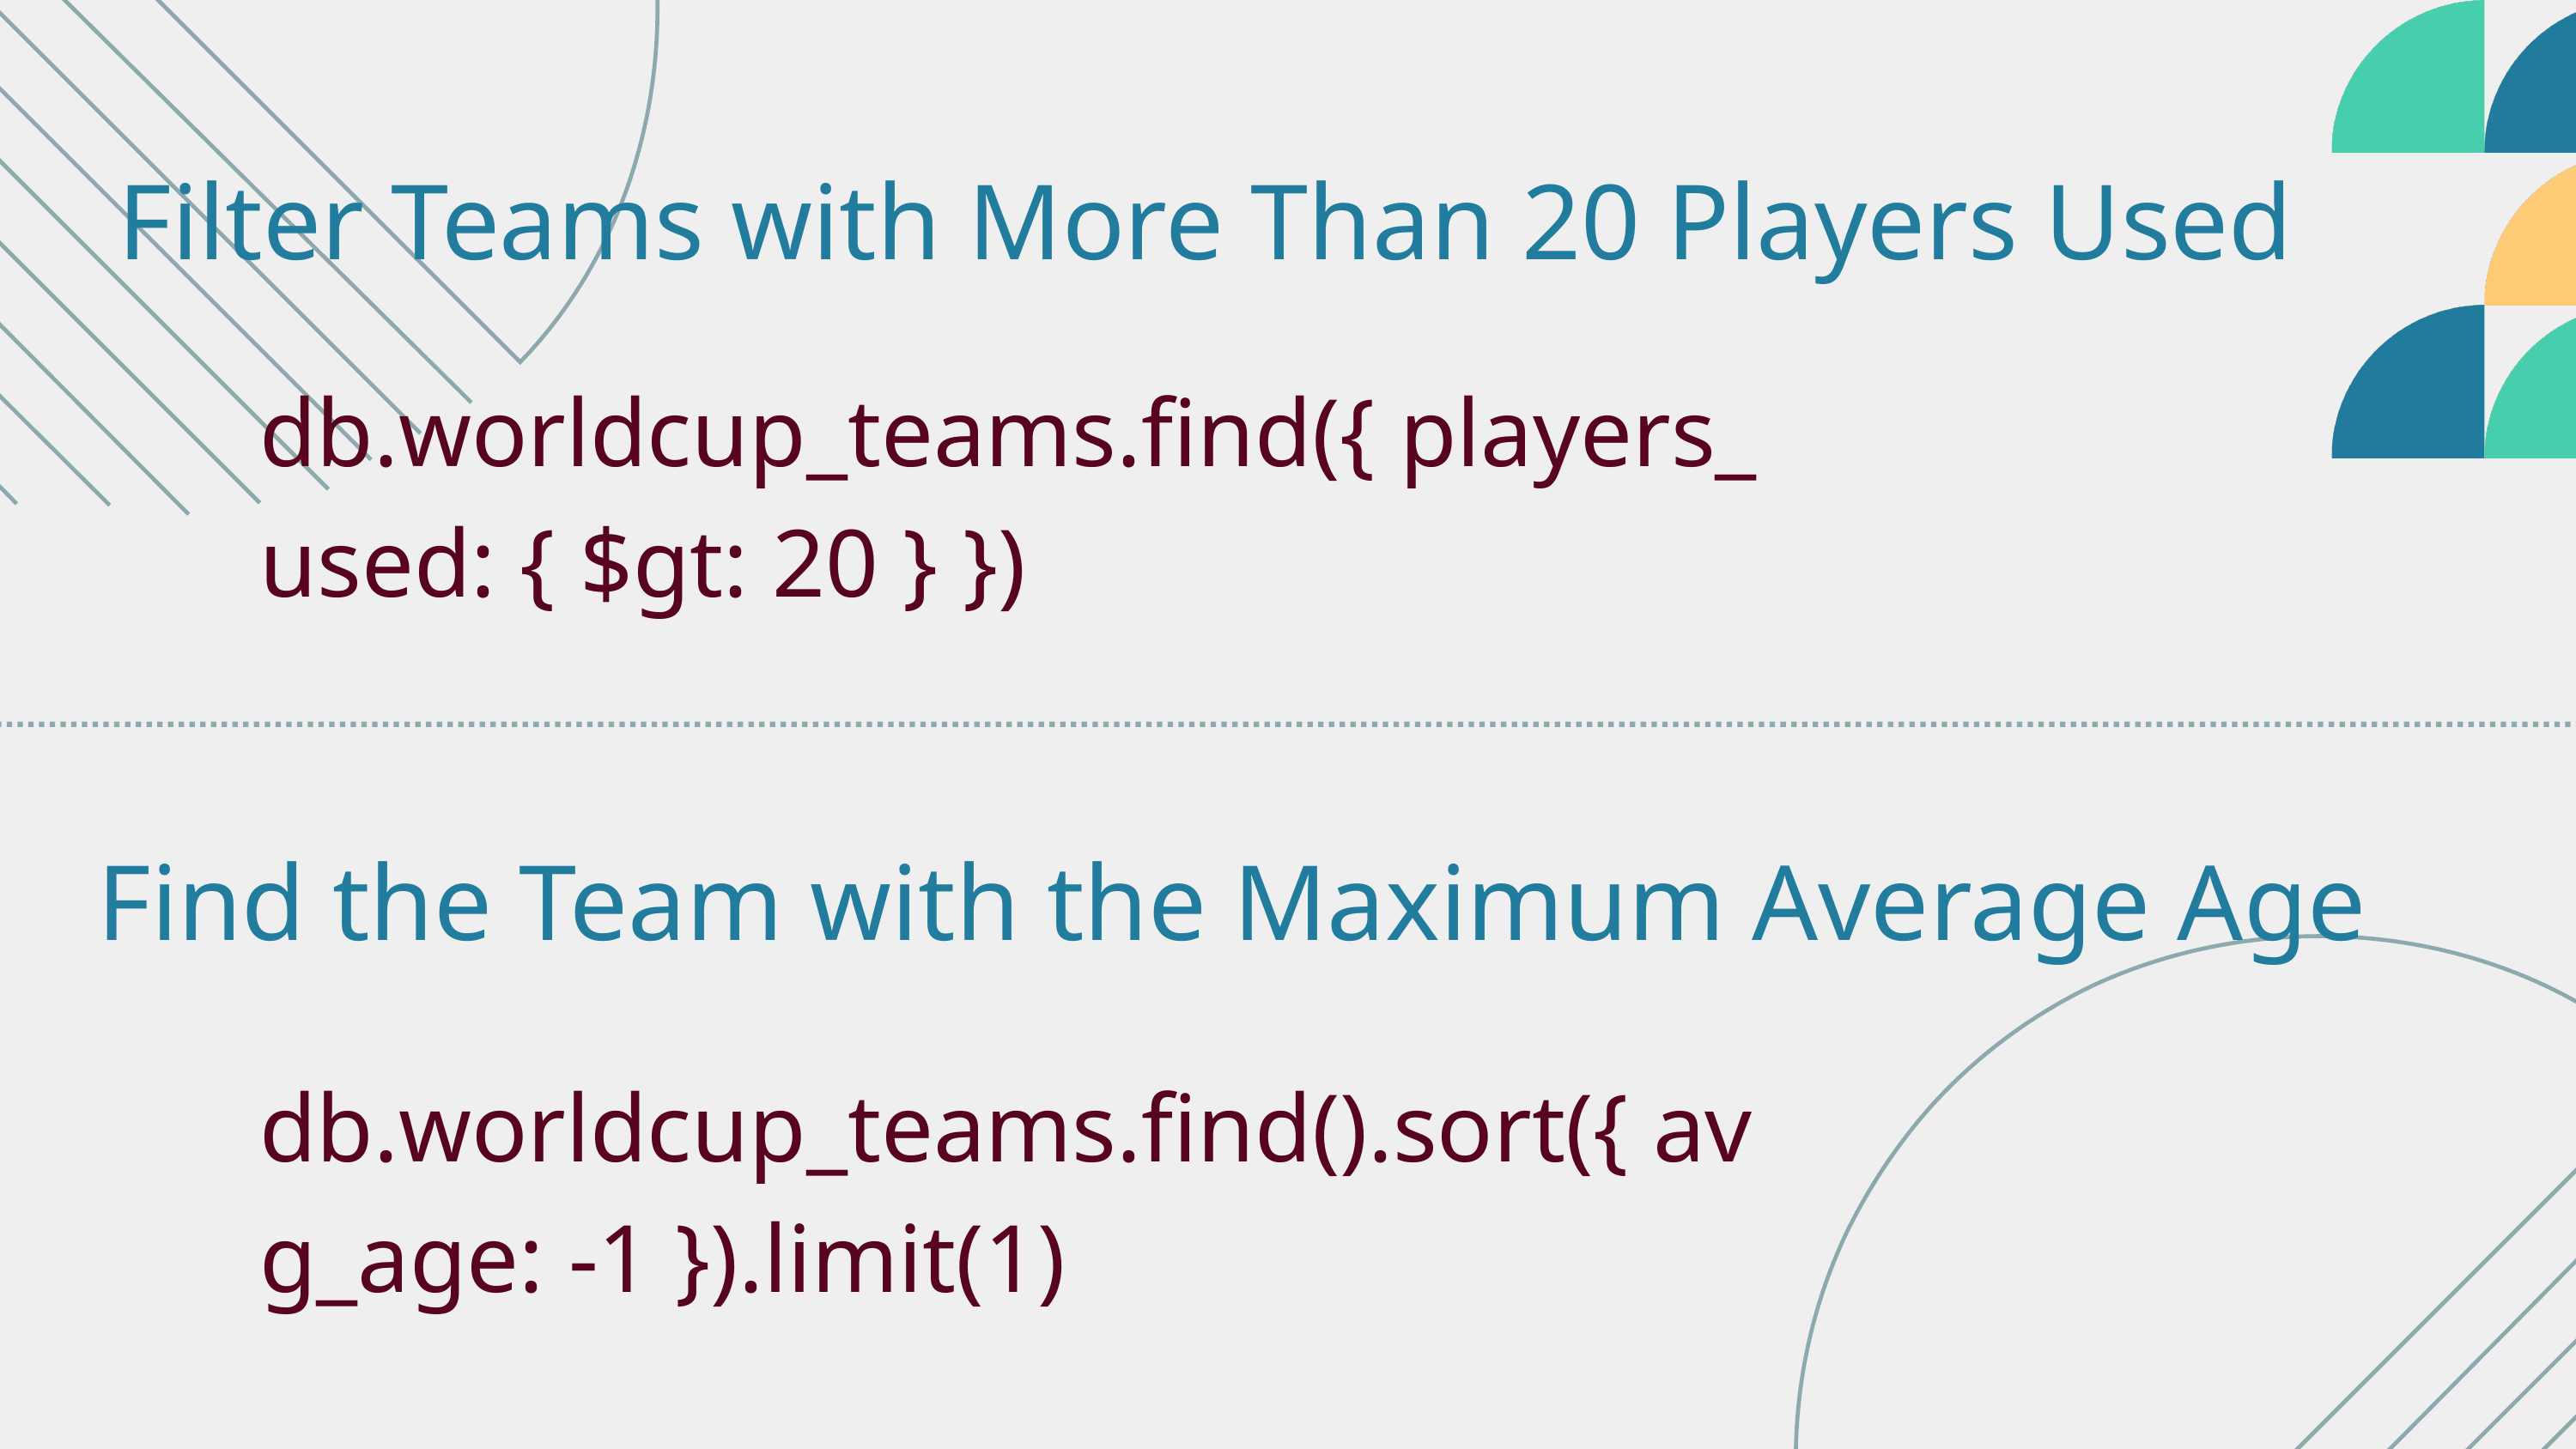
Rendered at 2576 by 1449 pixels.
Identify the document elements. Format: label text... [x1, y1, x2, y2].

text_box Find the Team with the Maximum Average Age [16, 815, 2448, 961]
text_box db.worldcup_teams.find().sort({ avg_age: -1 }).limit(1) [259, 1050, 1599, 1312]
text_box Filter Teams with More Than 20 Players Used [0, 135, 2409, 281]
text_box [2331, 305, 2484, 458]
text_box db.worldcup_teams.find({ players_used: { $gt: 20 } }) [259, 355, 1768, 615]
text_box [2484, 0, 2576, 152]
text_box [0, 0, 851, 67]
text_box [2484, 152, 2576, 305]
text_box [2331, 0, 2484, 153]
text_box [1603, 1014, 2576, 1449]
text_box [2484, 305, 2576, 458]
